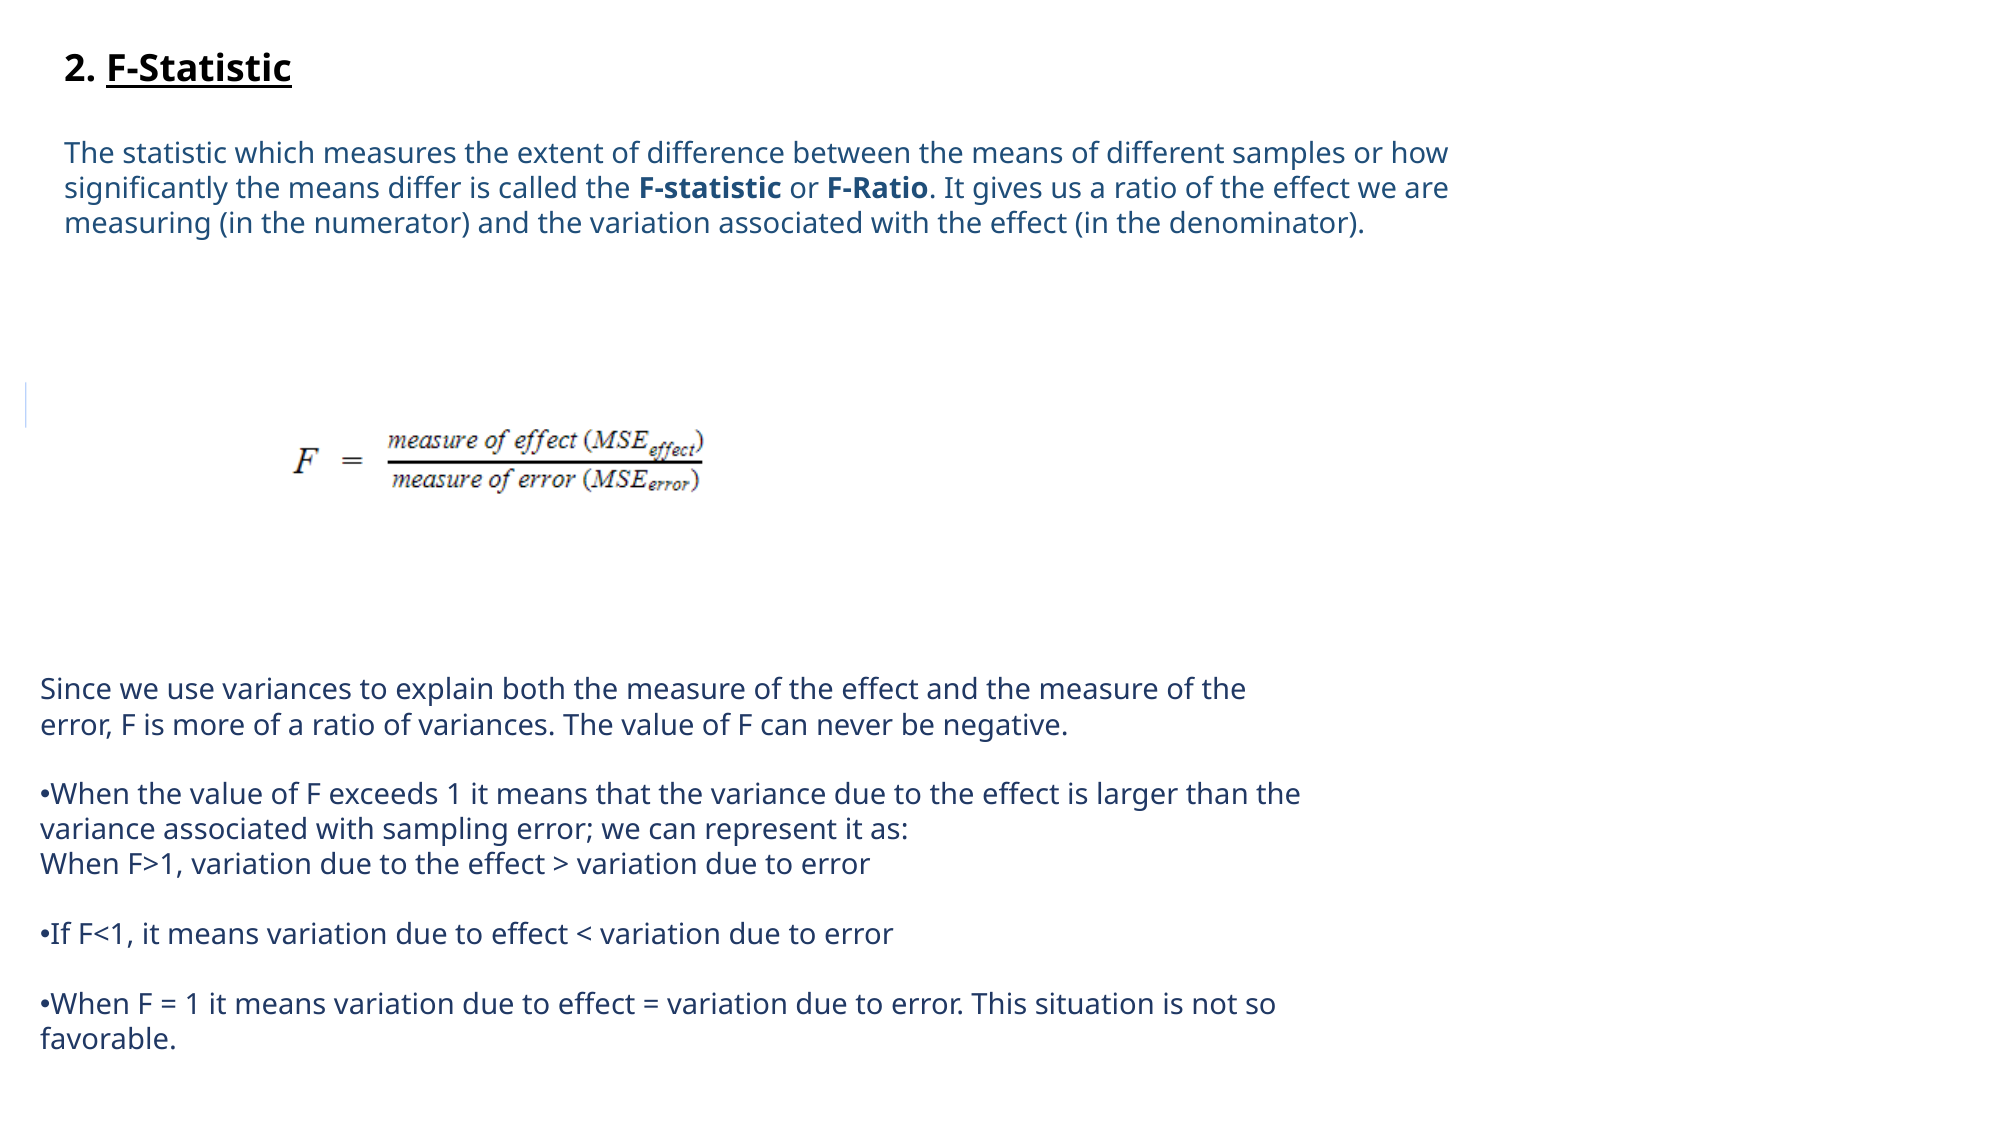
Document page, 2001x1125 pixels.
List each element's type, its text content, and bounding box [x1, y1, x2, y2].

text_box Since we use variances to explain both the measure of the effect and the measure of the error, F is more of a ratio of variances. The value of F can never be negative. When the value of F exceeds 1 it means that the variance due to the effect is larger than the variance associated with sampling error; we can represent it as: When F>1, variation due to the effect > variation due to error If F<1, it means variation due to effect < variation due to error When F = 1 it means variation due to effect = variation due to error. This situation is not so favorable. [25, 663, 1333, 1063]
text_box 2. F-Statistic The statistic which measures the extent of difference between the means of different samples or how significantly the means differ is called the F-statistic or F-Ratio. It gives us a ratio of the effect we are measuring (in the numerator) and the variation associated with the effect (in the denominator). [49, 37, 1500, 247]
picture [25, 370, 992, 544]
